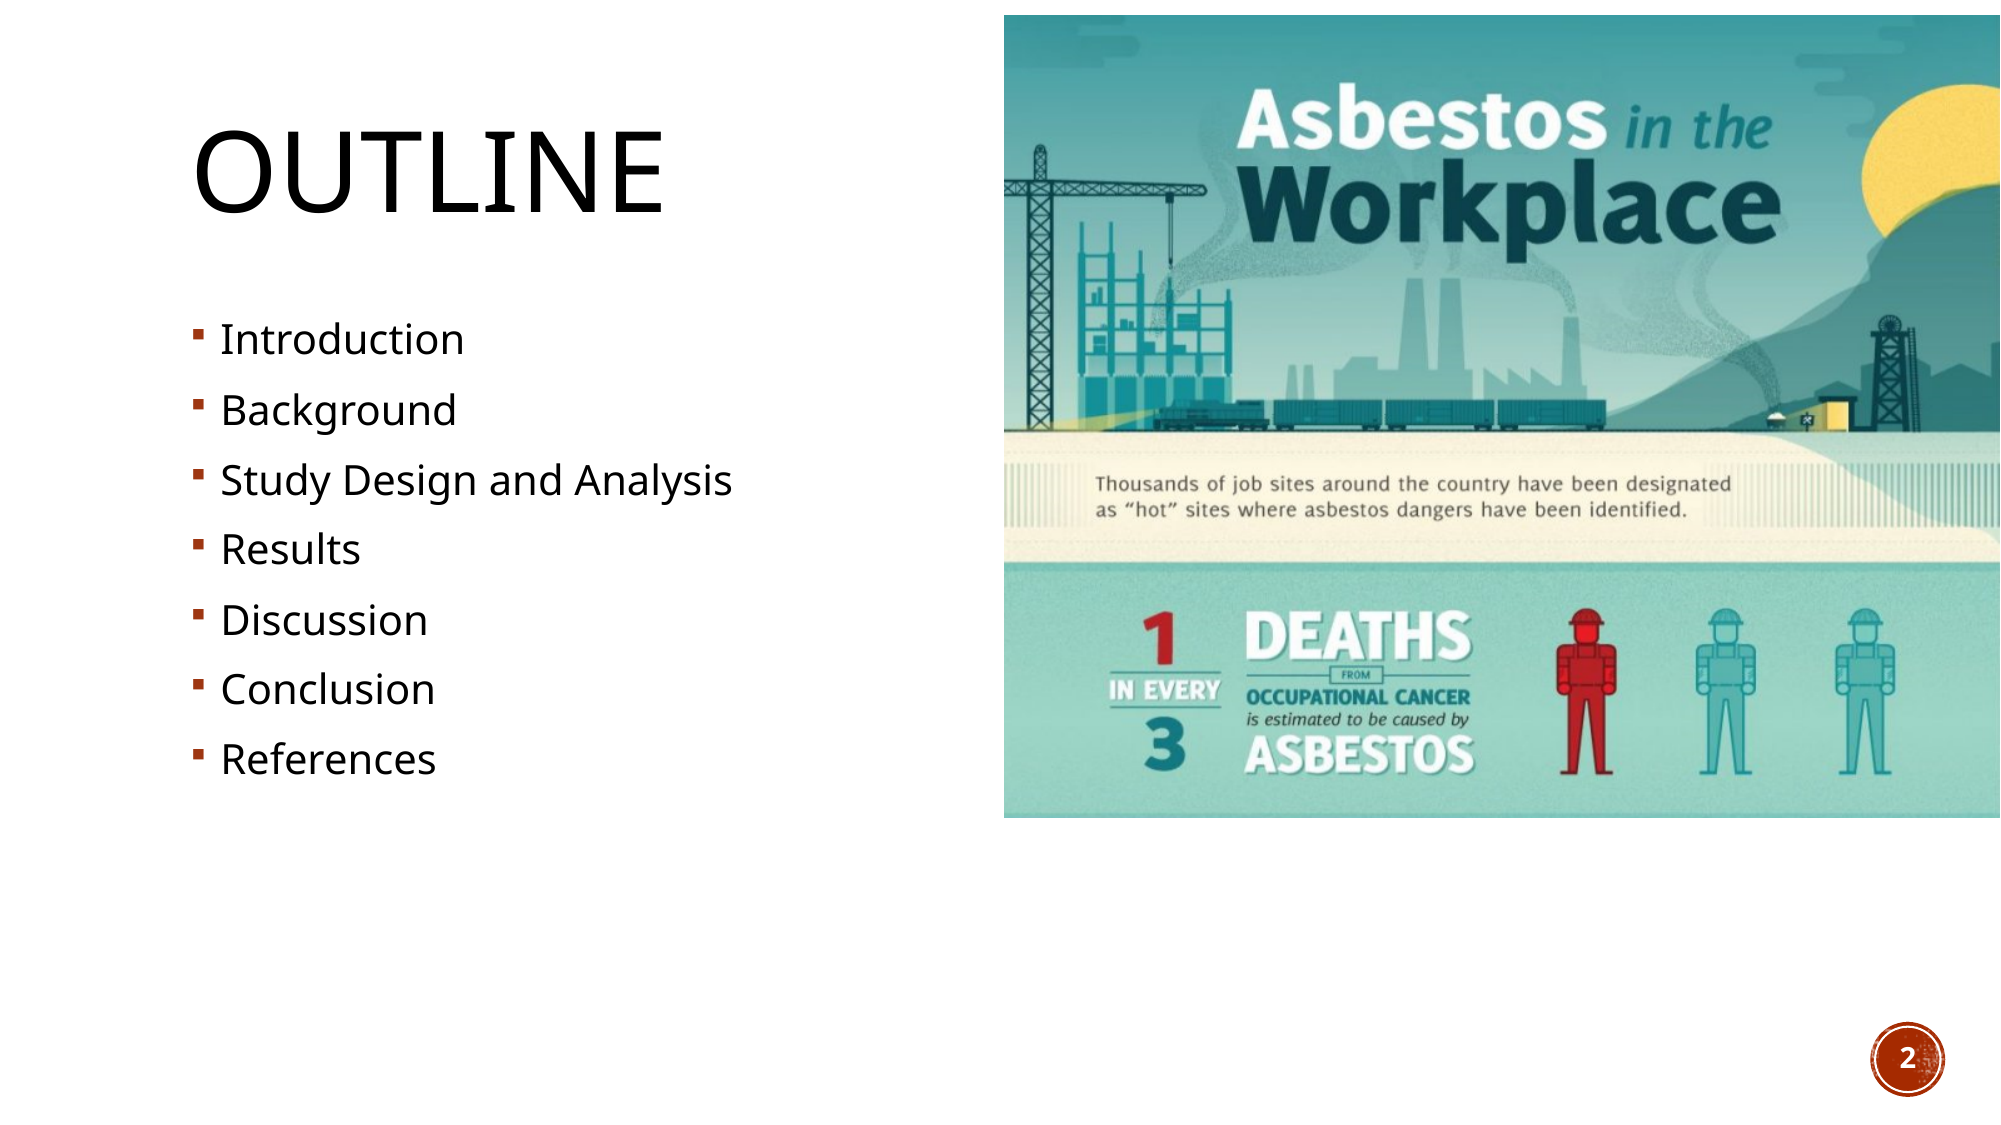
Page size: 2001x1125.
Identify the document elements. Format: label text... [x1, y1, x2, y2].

picture [1004, 15, 2000, 818]
slide_number 2 [1855, 1028, 1961, 1089]
title Outline [175, 79, 1004, 273]
list Introduction Background Study Design and Analysis Results Discussion Conclusion References [175, 311, 1826, 1082]
